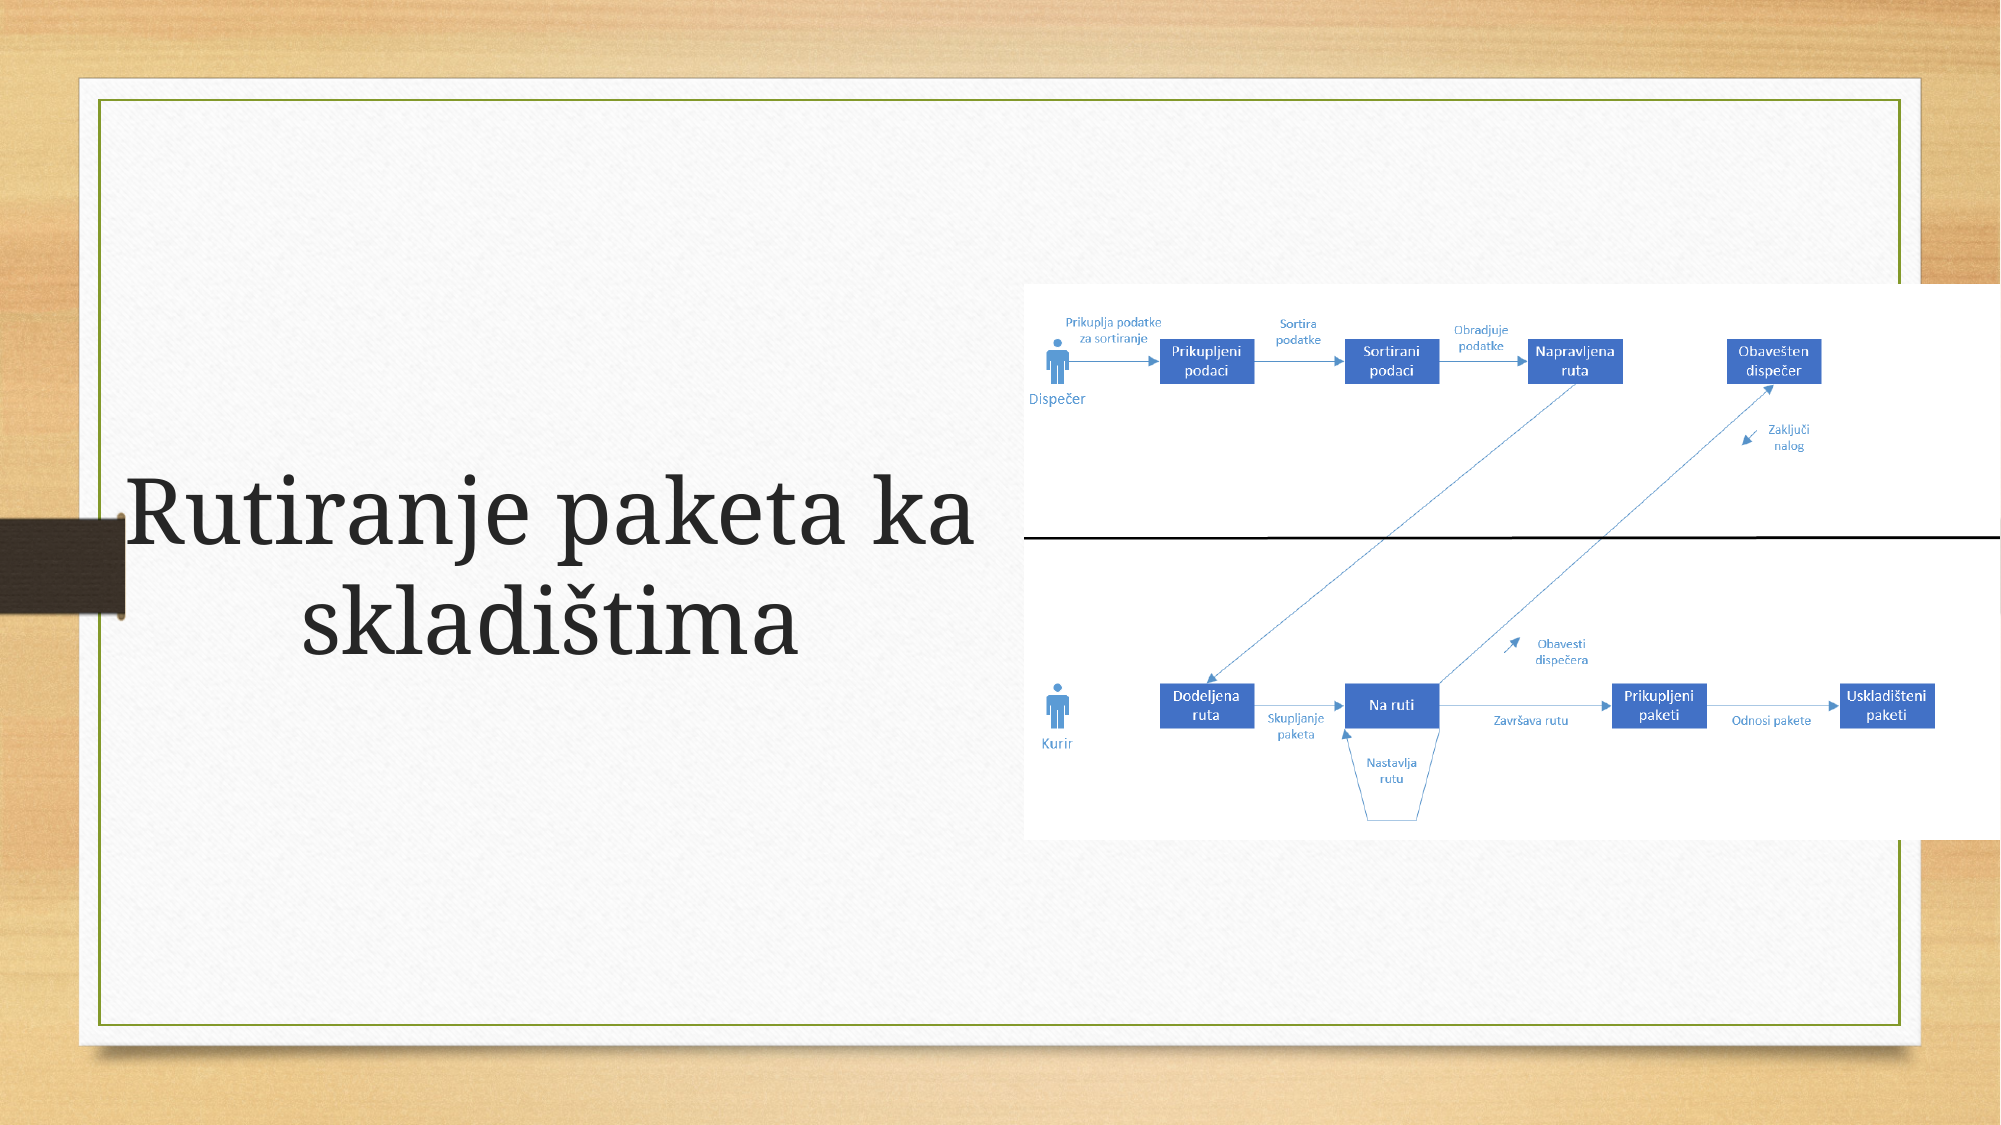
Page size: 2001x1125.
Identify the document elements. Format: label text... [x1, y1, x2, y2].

title Rutiranje paketa ka skladištima [78, 78, 1025, 1047]
picture [0, 0, 2001, 1125]
